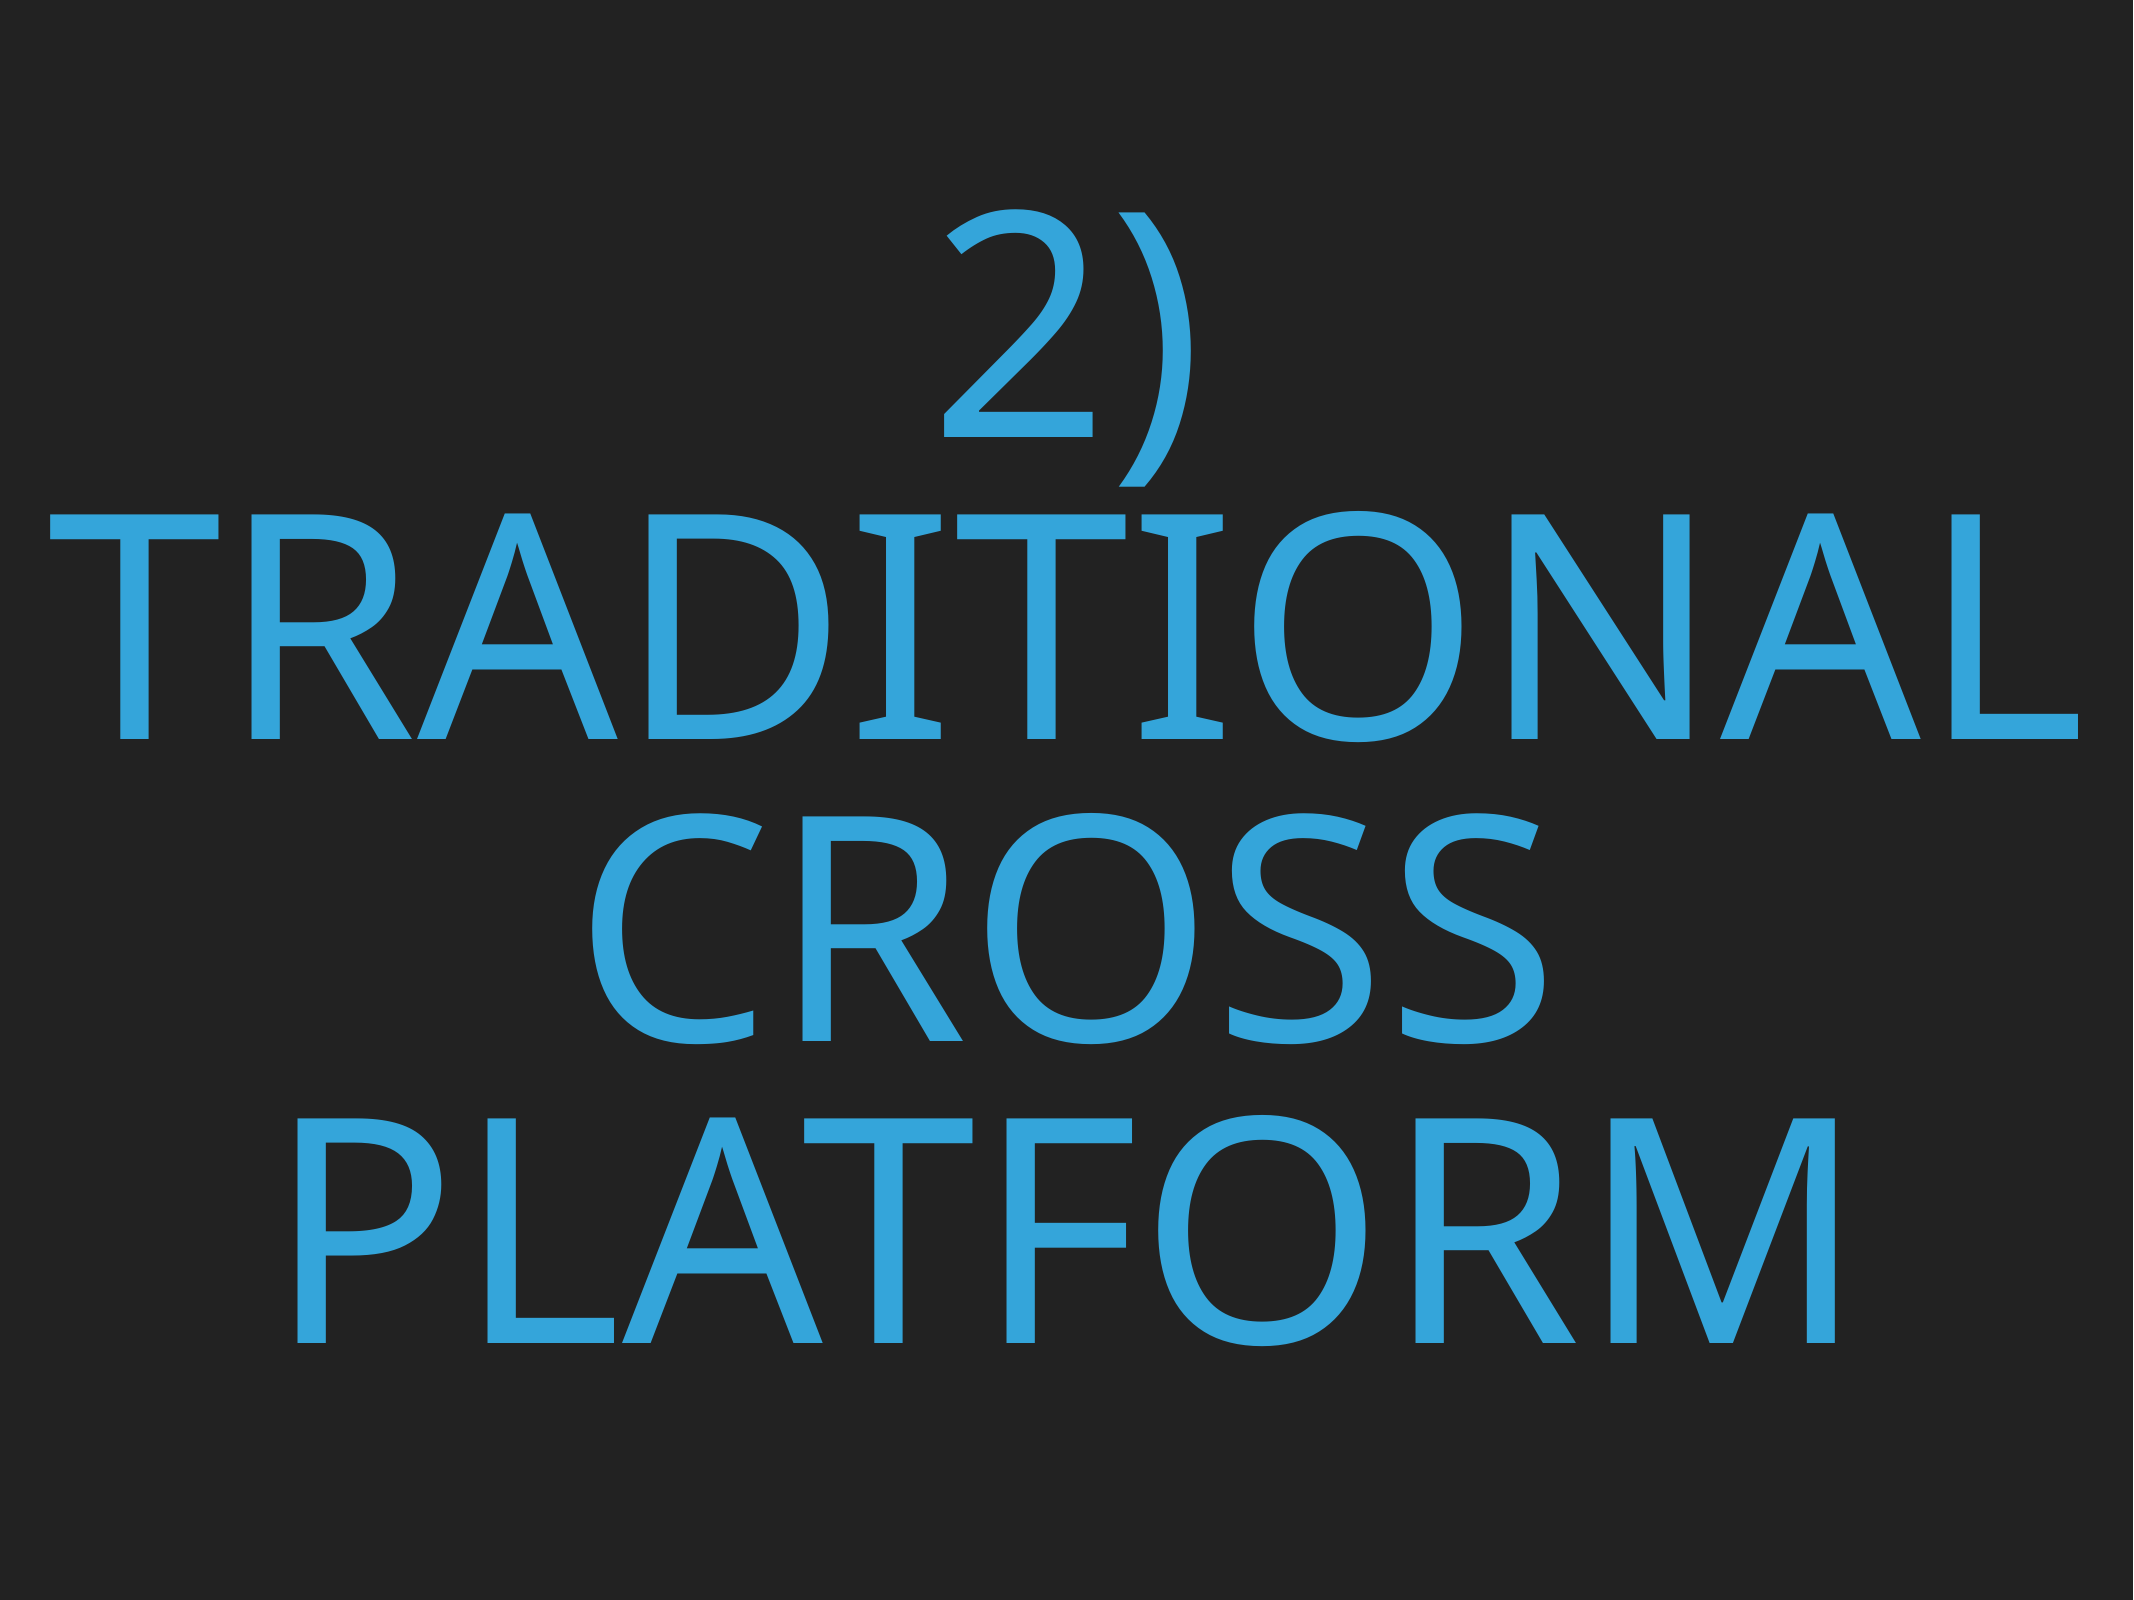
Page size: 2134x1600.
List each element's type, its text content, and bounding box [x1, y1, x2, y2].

title 2) Traditional Cross platform [0, 0, 2134, 1600]
